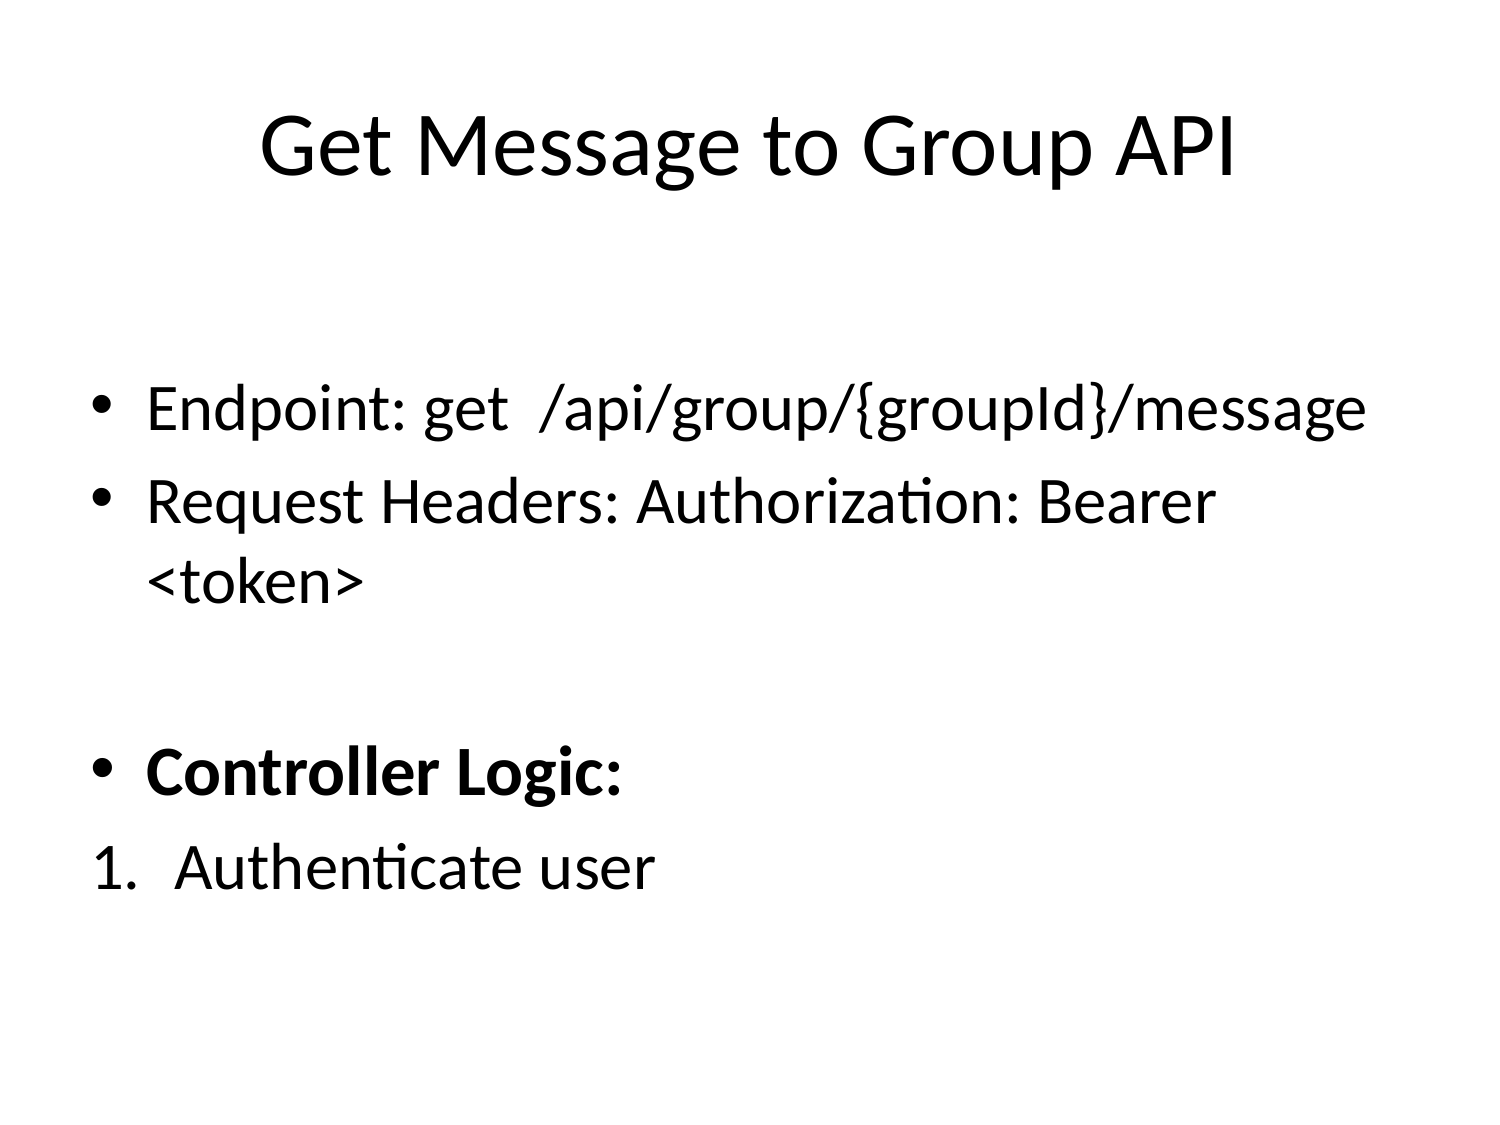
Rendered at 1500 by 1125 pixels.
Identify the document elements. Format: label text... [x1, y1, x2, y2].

title Get Message to Group API [75, 45, 1425, 233]
list Endpoint: get /api/group/{groupId}/message Request Headers: Authorization: Bearer <token> Controller Logic: Authenticate user [75, 262, 1425, 1005]
